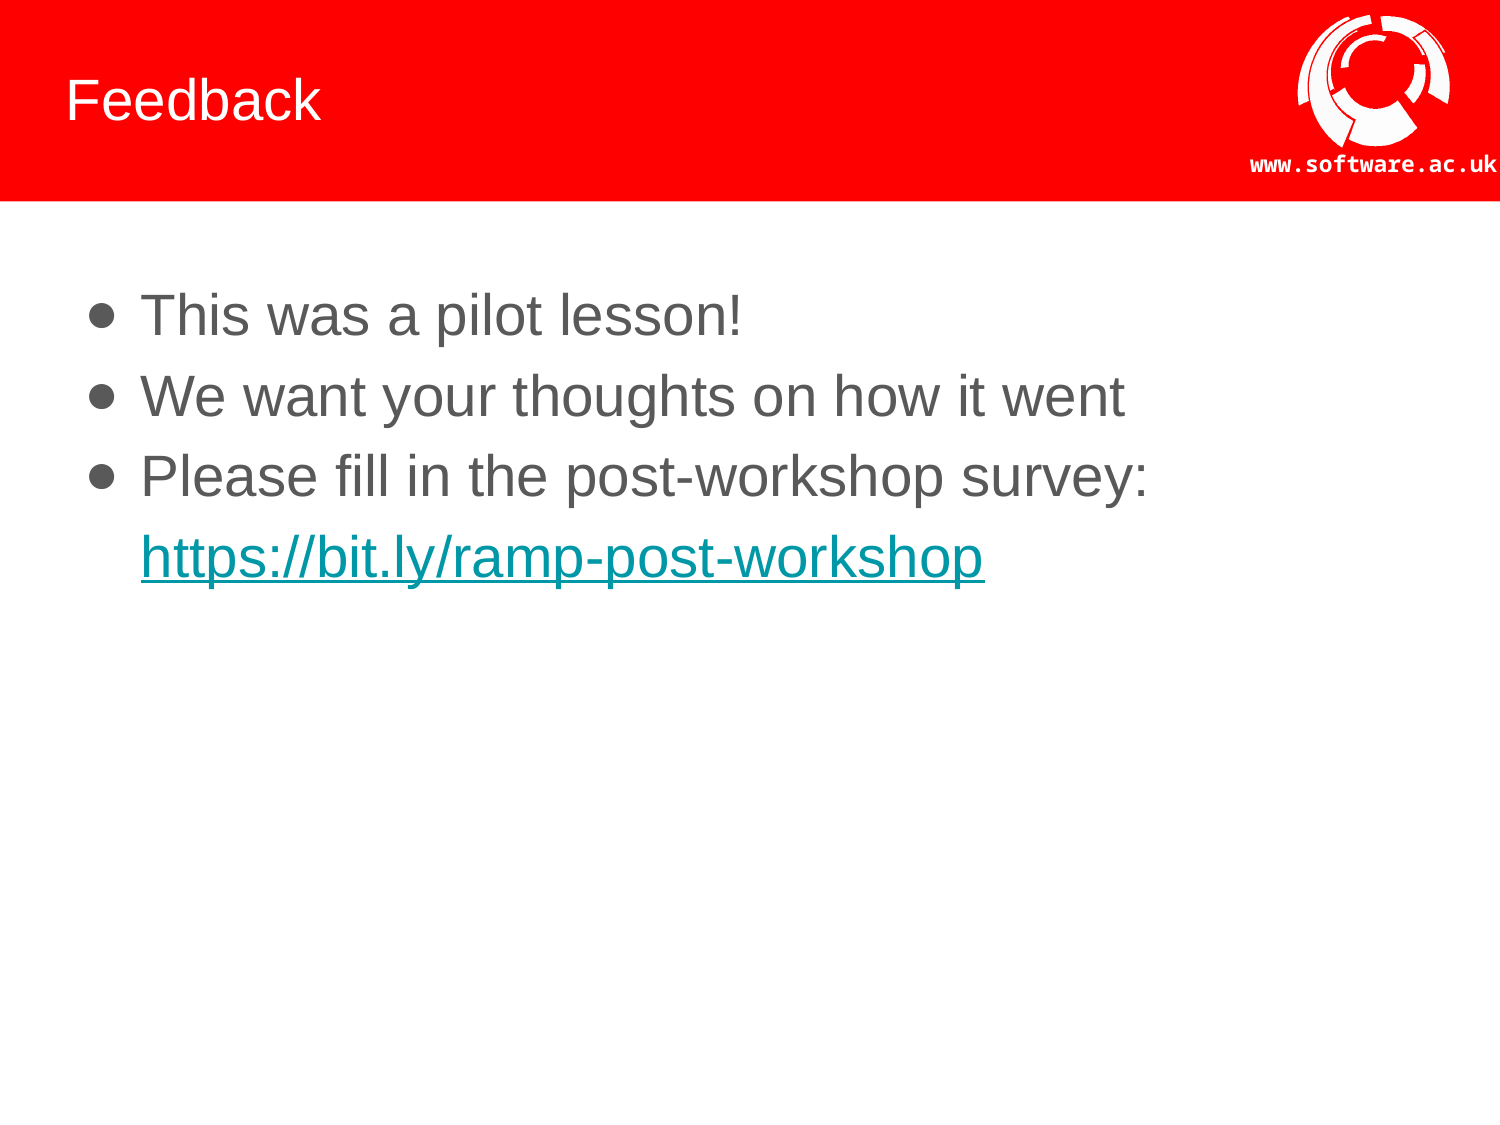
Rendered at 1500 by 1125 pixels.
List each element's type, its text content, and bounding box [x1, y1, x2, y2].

text_box This was a pilot lesson! We want your thoughts on how it went Please fill in the post-workshop survey: https://bit.ly/ramp-post-workshop [51, 252, 1449, 1090]
picture [1292, 0, 1455, 157]
text_box Feedback [51, 47, 1449, 173]
